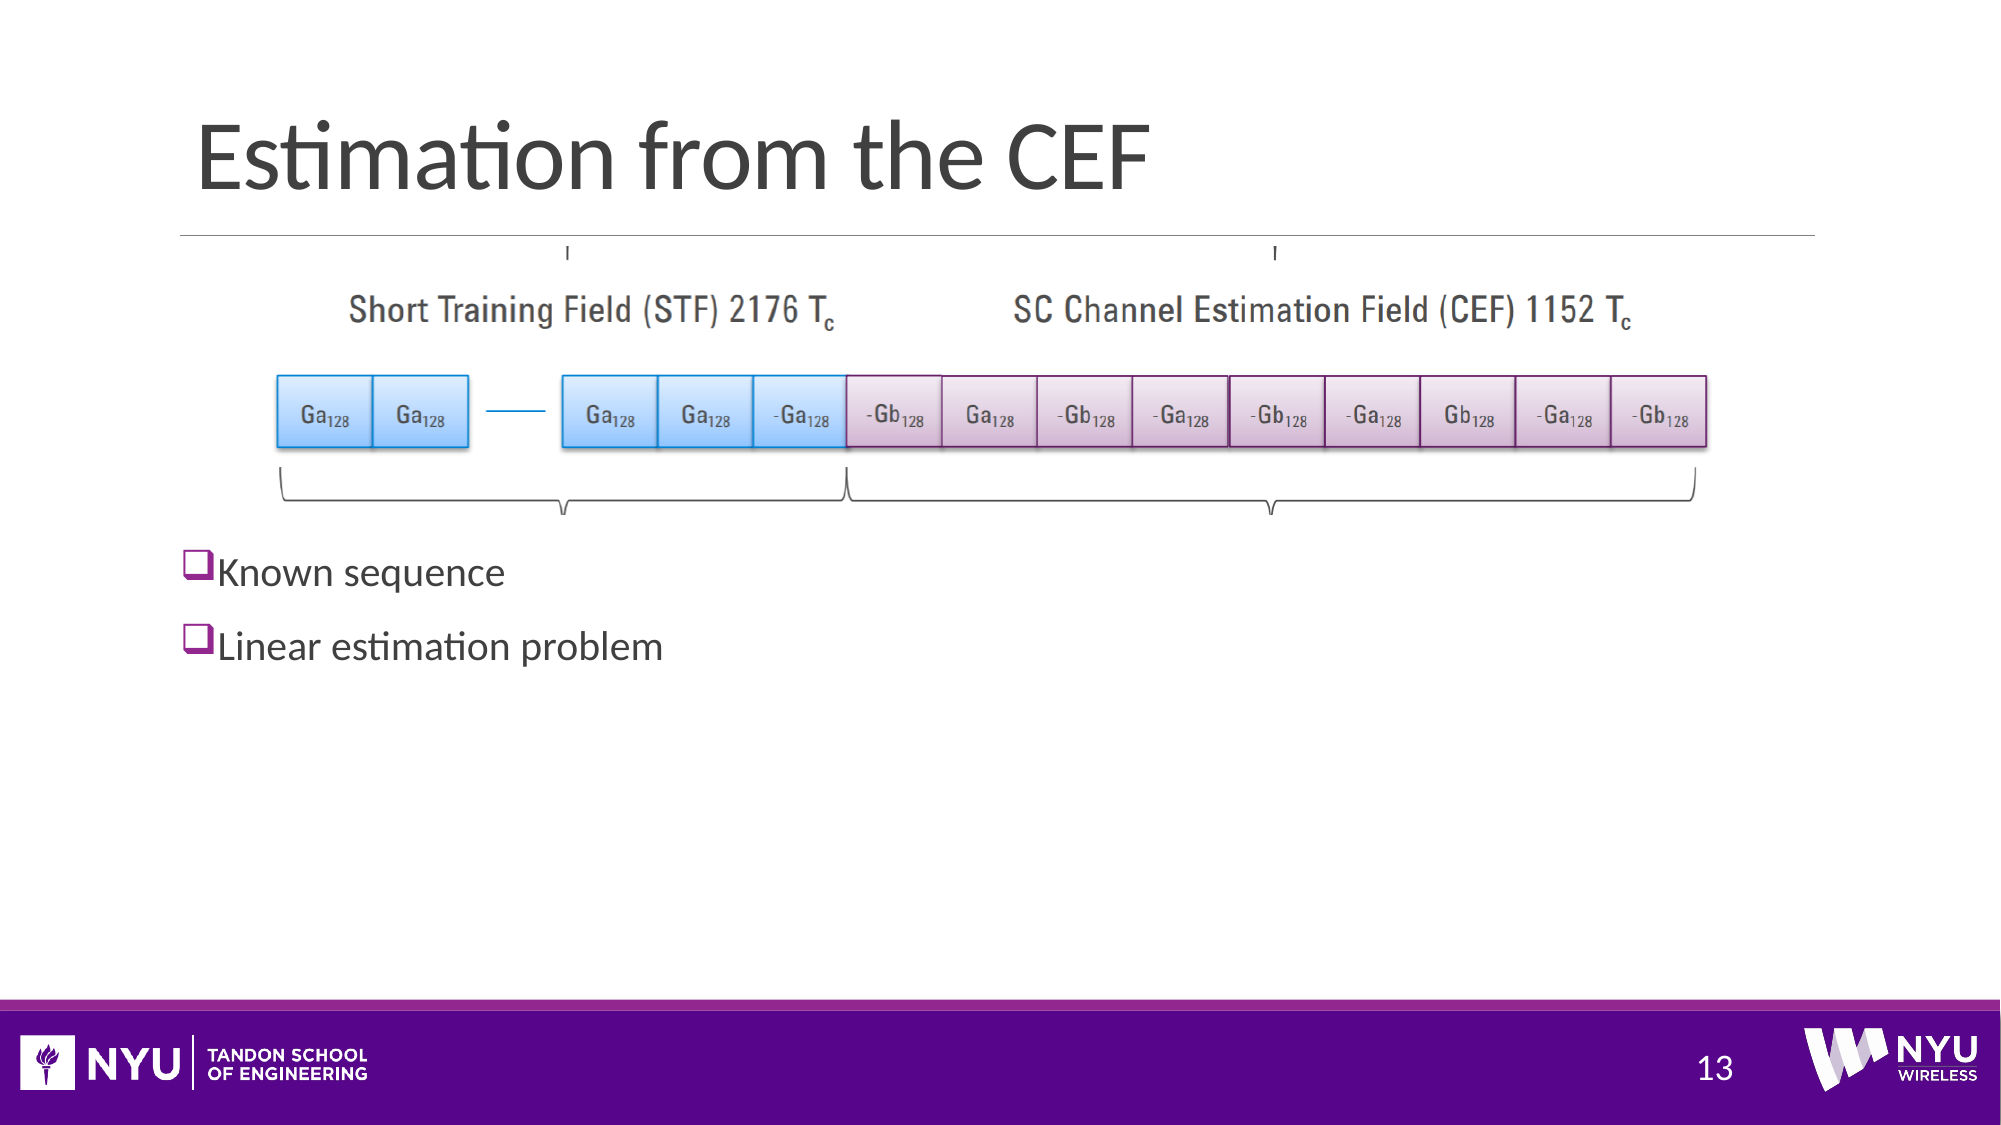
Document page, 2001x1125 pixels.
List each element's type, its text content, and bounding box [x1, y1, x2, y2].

list Known sequence Linear estimation problem [180, 543, 1830, 963]
slide_number 13 [1533, 1035, 1749, 1096]
title Estimation from the CEF [180, 47, 1830, 218]
picture [247, 245, 1731, 515]
